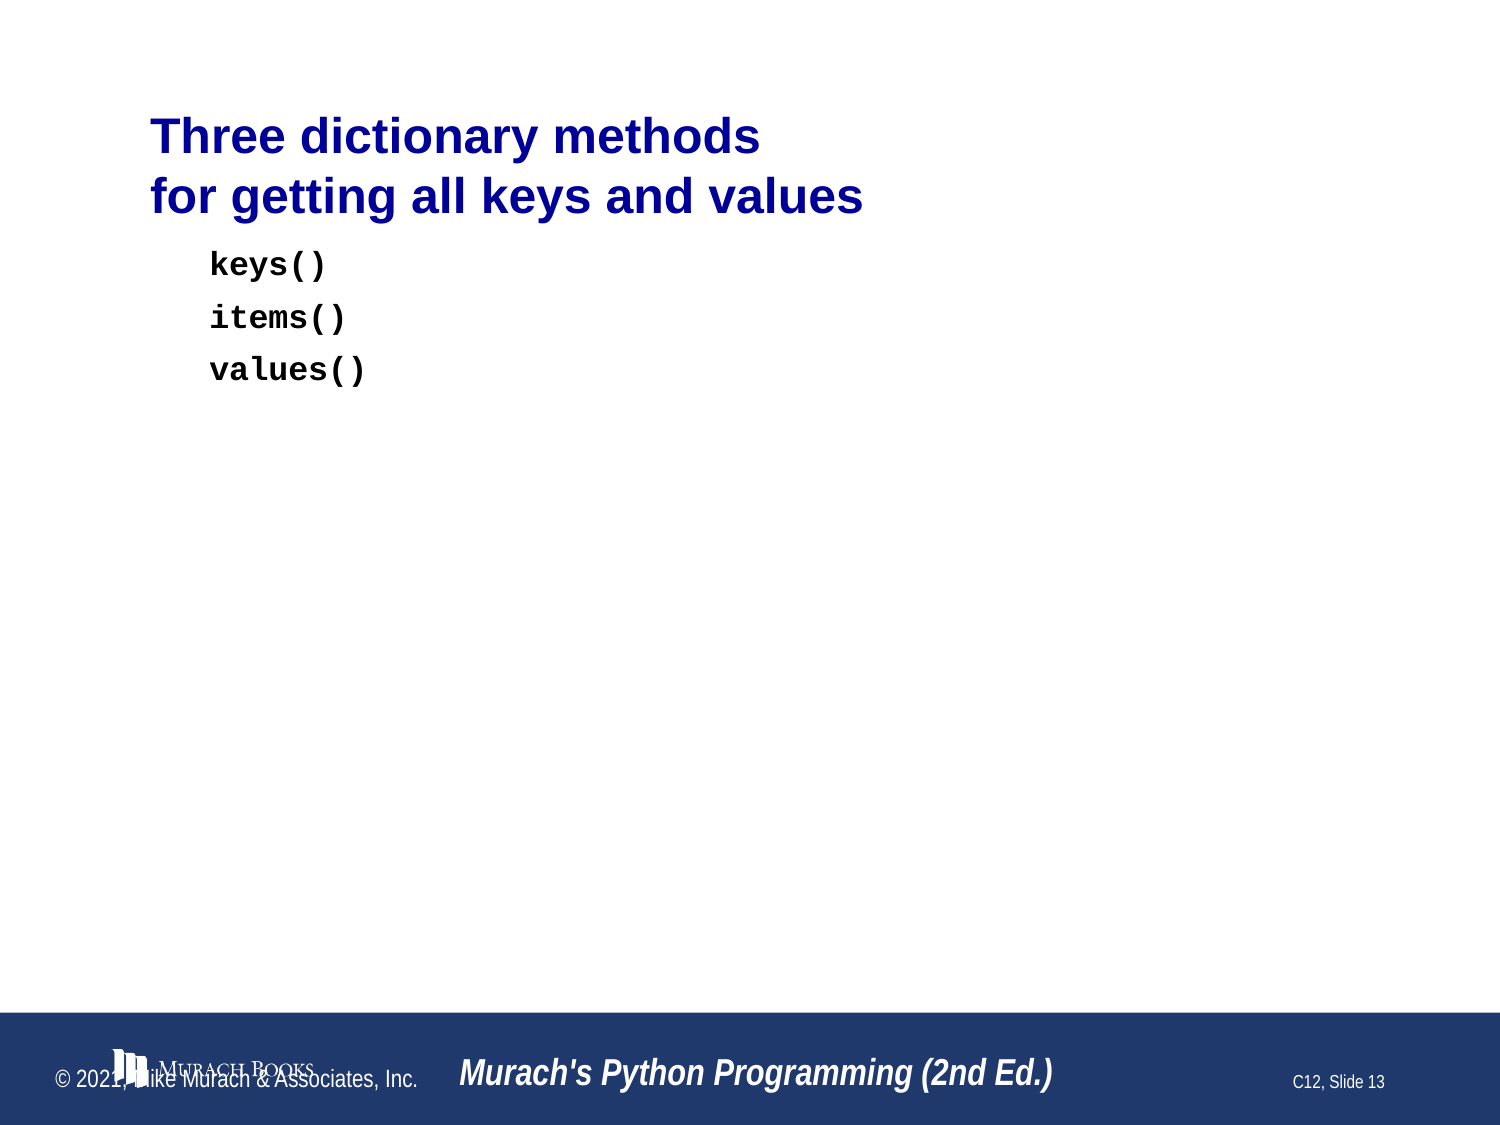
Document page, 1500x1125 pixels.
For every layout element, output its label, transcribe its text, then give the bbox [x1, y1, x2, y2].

footer © 2021, Mike Murach & Associates, Inc. [12, 1025, 463, 1100]
title Three dictionary methods for getting all keys and values [150, 102, 1350, 224]
slide_number C12, Slide 13 [1087, 1025, 1400, 1100]
list keys() items() values() [137, 234, 1350, 863]
slide_number Murach's Python Programming (2nd Ed.) [463, 1025, 1075, 1100]
